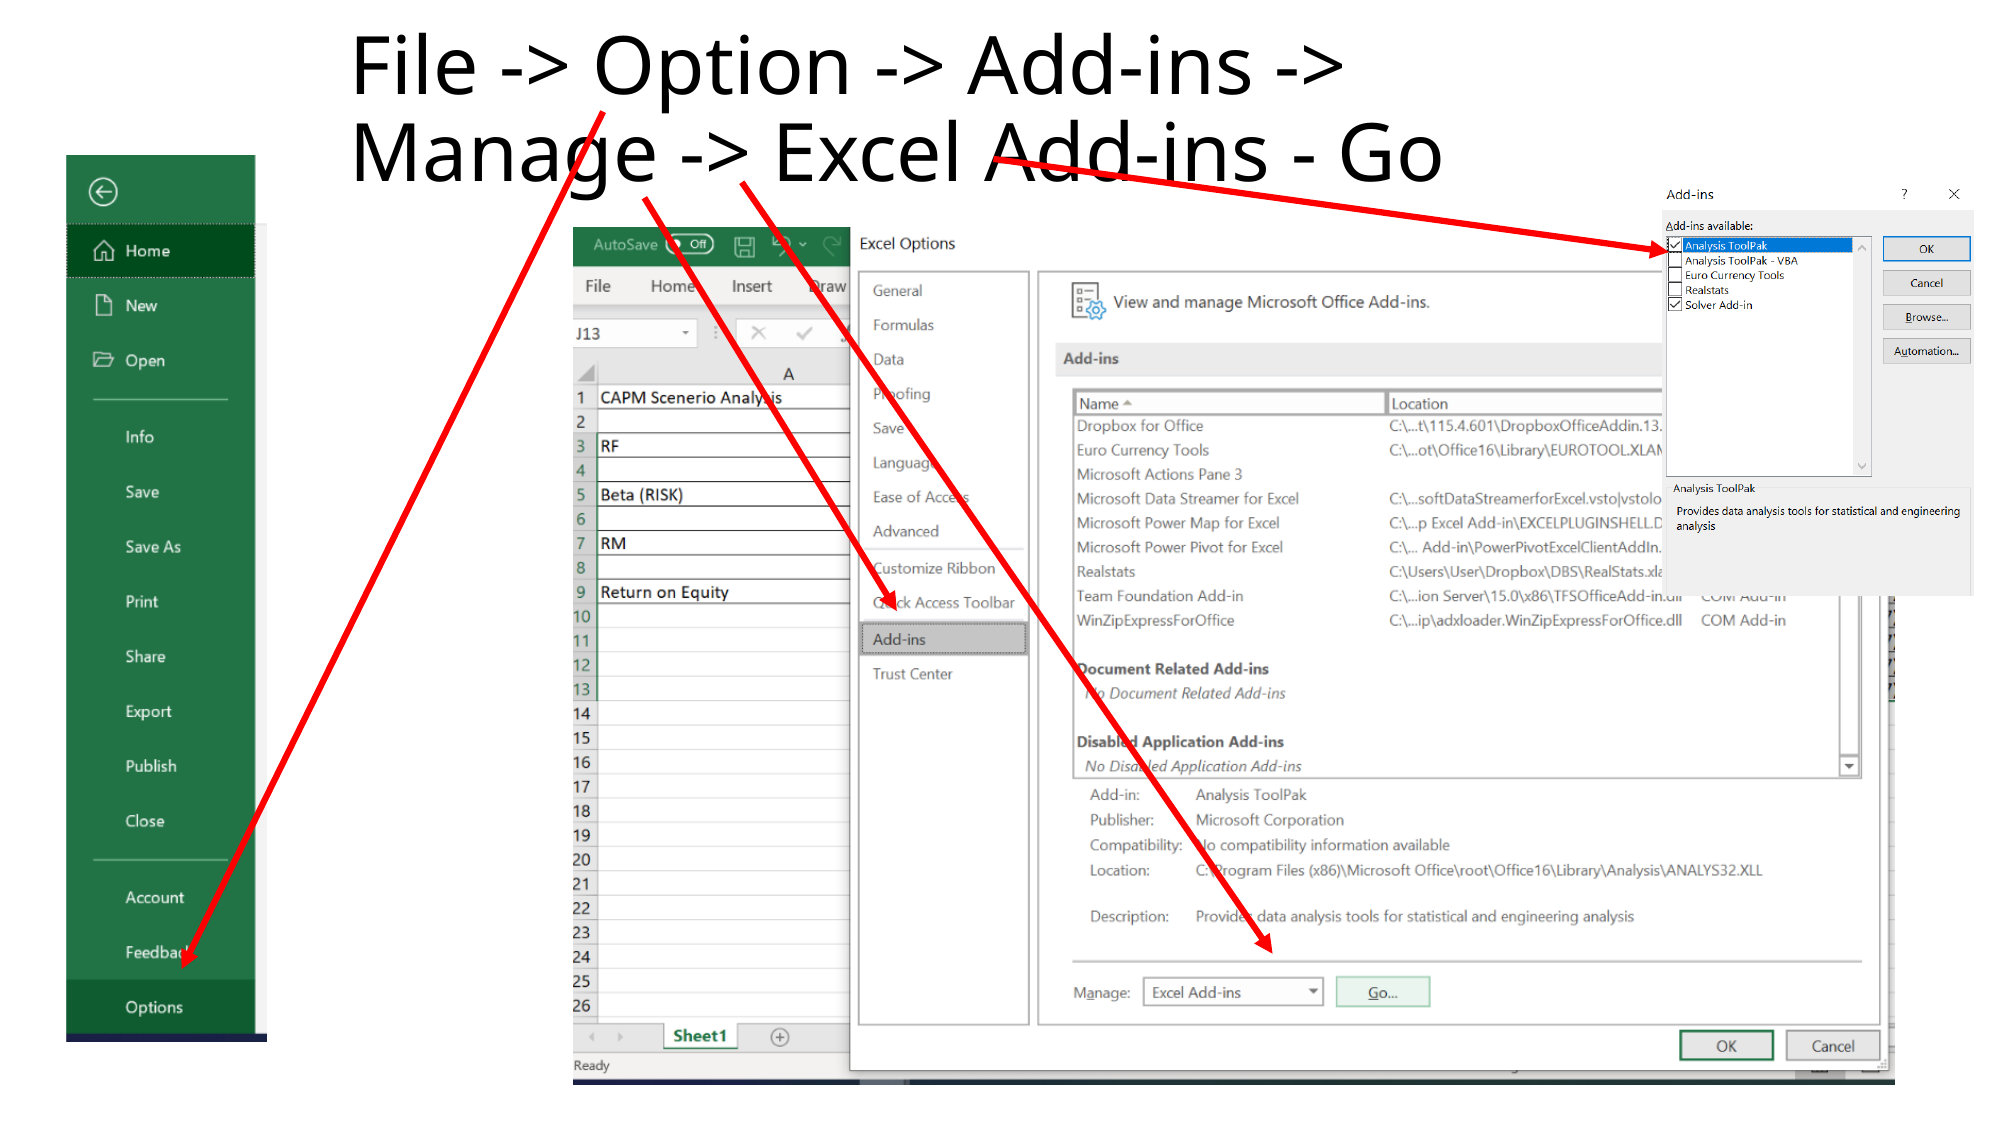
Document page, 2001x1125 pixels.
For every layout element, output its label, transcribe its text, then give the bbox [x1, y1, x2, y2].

title File -> Option -> Add-ins -> Manage -> Excel Add-ins - Go [334, 16, 1639, 207]
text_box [741, 182, 1273, 954]
picture [56, 155, 267, 1042]
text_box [993, 158, 1669, 252]
picture [573, 182, 1974, 1085]
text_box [181, 111, 604, 970]
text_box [644, 197, 897, 611]
